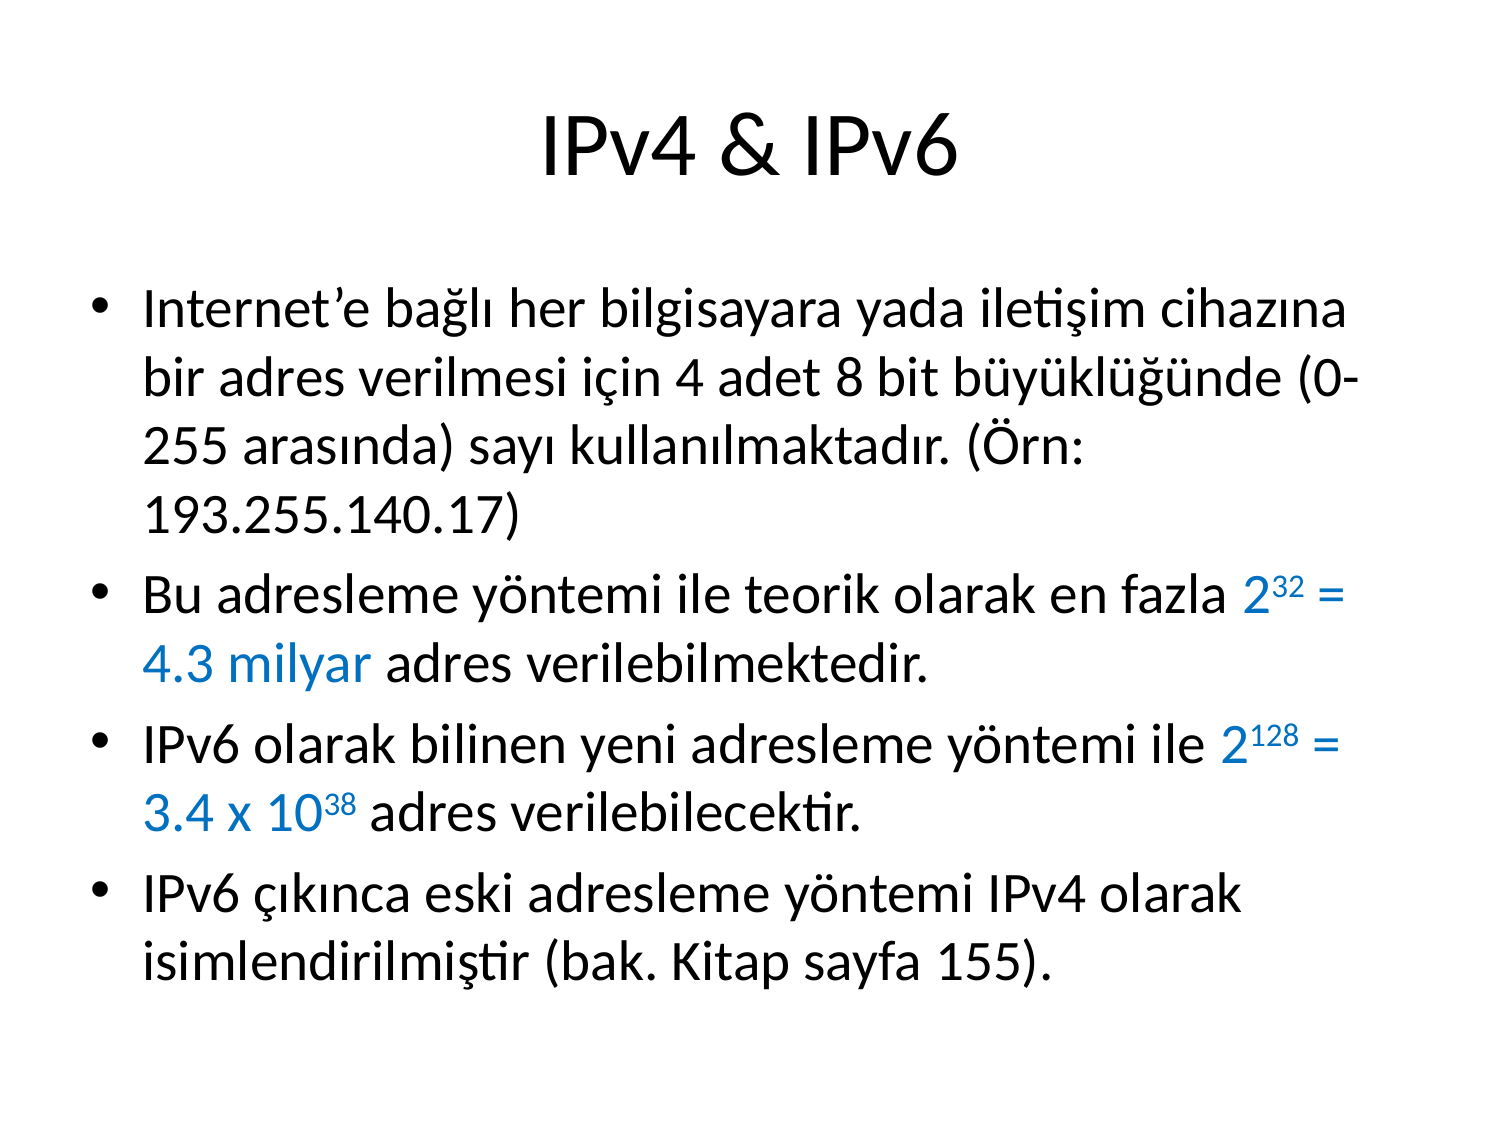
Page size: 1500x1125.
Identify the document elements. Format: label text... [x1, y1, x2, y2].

list Internet’e bağlı her bilgisayara yada iletişim cihazına bir adres verilmesi için 4 adet 8 bit büyüklüğünde (0-255 arasında) sayı kullanılmaktadır. (Örn: 193.255.140.17) Bu adresleme yöntemi ile teorik olarak en fazla 232 = 4.3 milyar adres verilebilmektedir. IPv6 olarak bilinen yeni adresleme yöntemi ile 2128 = 3.4 x 1038 adres verilebilecektir. IPv6 çıkınca eski adresleme yöntemi IPv4 olarak isimlendirilmiştir (bak. Kitap sayfa 155). [75, 262, 1425, 1005]
title IPv4 & IPv6 [75, 45, 1425, 233]
